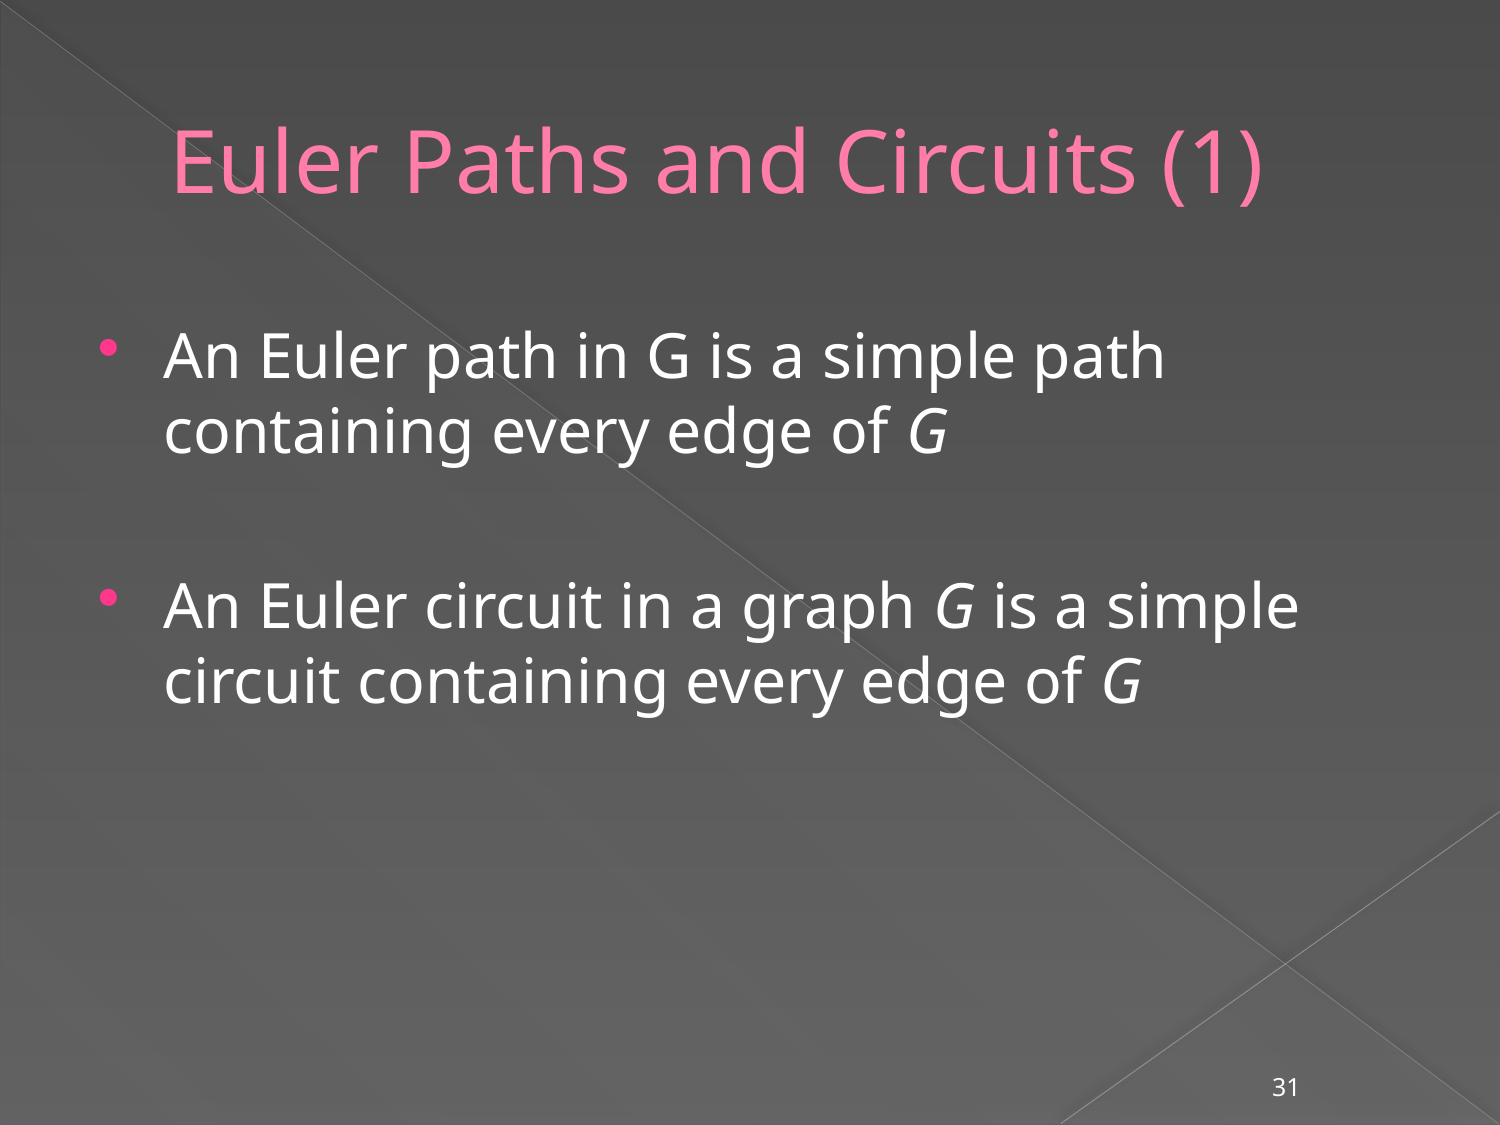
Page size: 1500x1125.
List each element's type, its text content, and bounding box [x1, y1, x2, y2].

slide_number 31 [1245, 1063, 1328, 1113]
title Euler Paths and Circuits (1) [75, 43, 1425, 274]
list An Euler path in G is a simple path containing every edge of G An Euler circuit in a graph G is a simple circuit containing every edge of G [75, 308, 1425, 1059]
